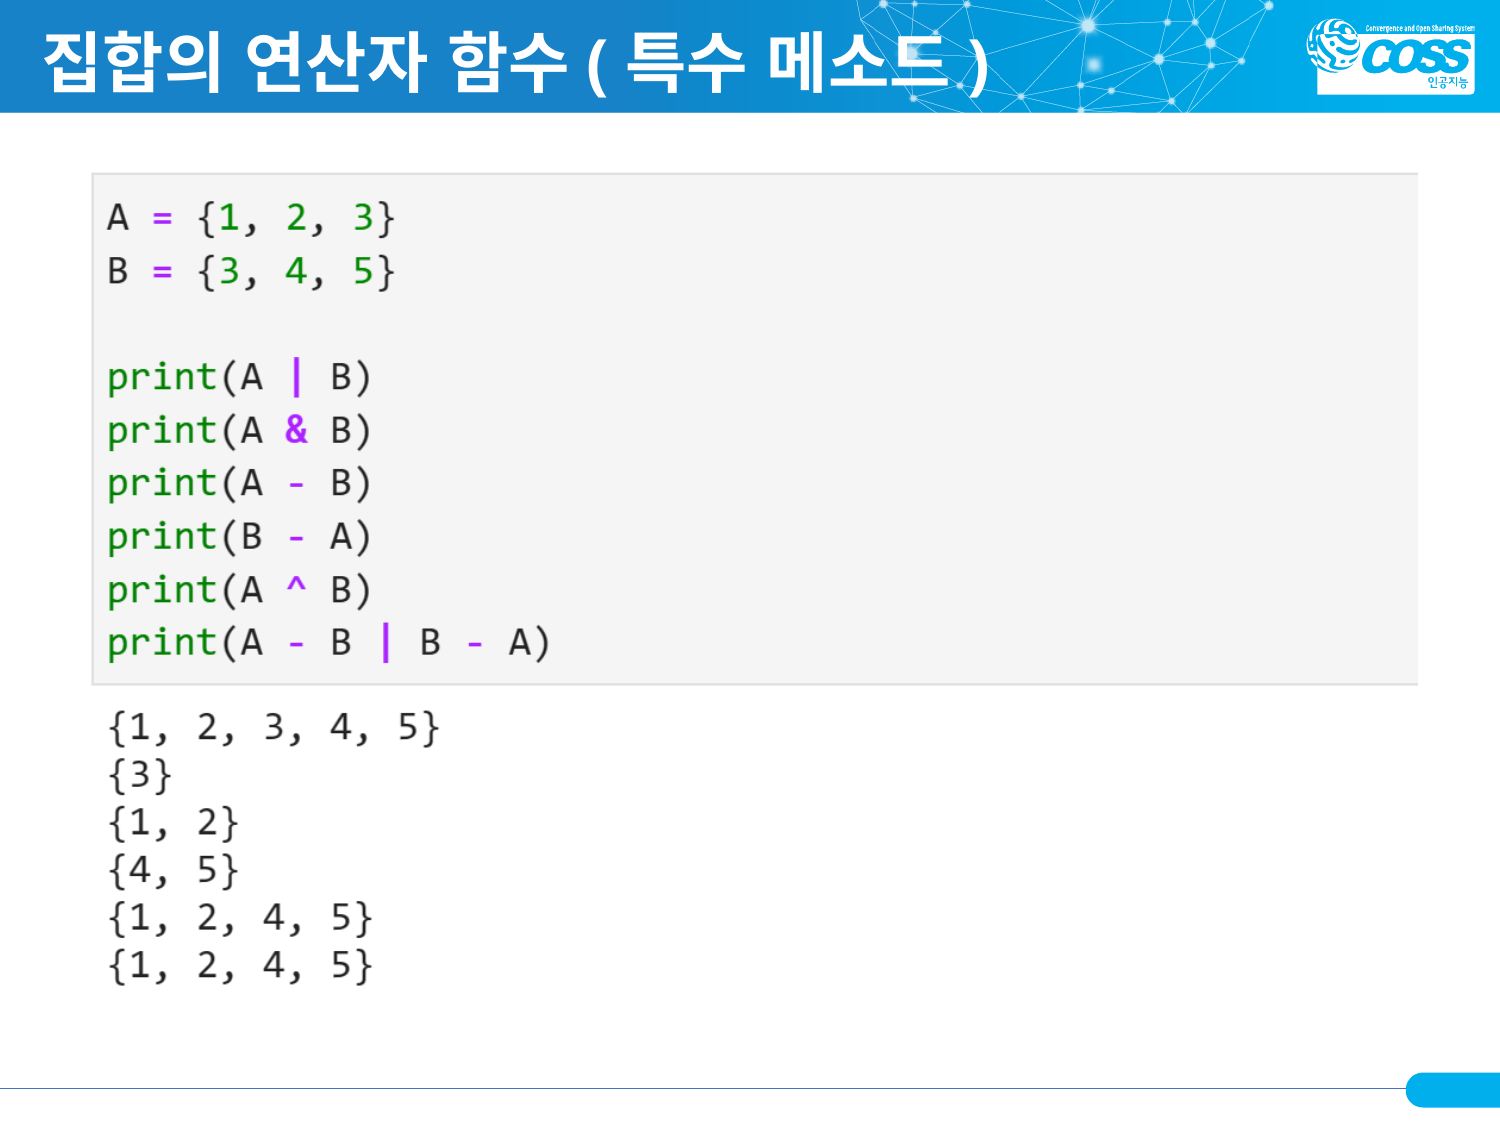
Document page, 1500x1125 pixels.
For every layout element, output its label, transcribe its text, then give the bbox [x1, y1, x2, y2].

picture [0, 0, 732, 113]
picture [879, 0, 888, 9]
picture [82, 162, 1418, 994]
picture [964, 0, 971, 7]
title 집합의 연산자 함수(특수 메소드) [26, 16, 1307, 117]
picture [1265, 0, 1273, 10]
